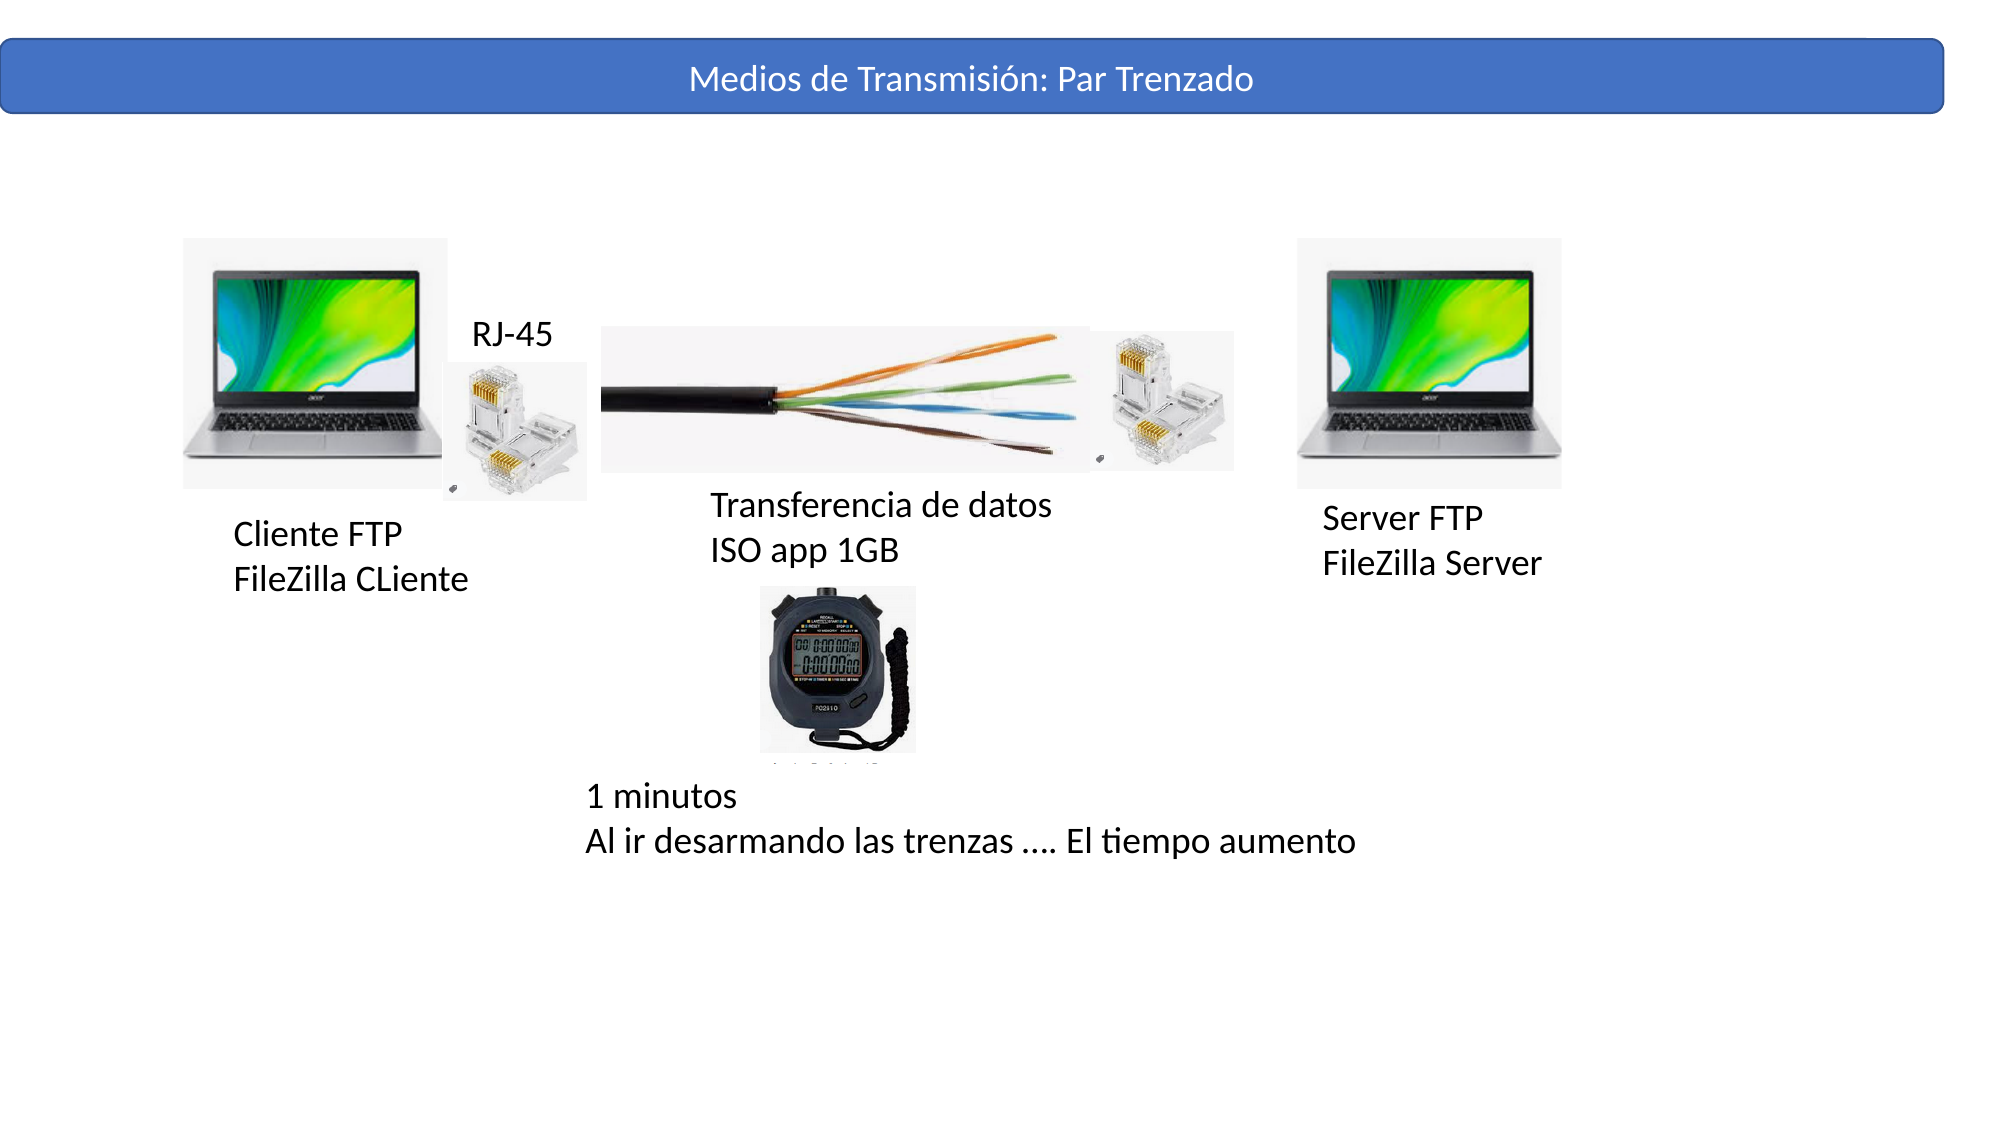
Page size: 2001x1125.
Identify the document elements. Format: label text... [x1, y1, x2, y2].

text_box RJ-45 [462, 301, 569, 362]
picture [760, 586, 929, 764]
text_box 1 minutos Al ir desarmando las trenzas …. El tiempo aumento [570, 763, 1373, 868]
picture [173, 238, 588, 503]
text_box Cliente FTP FileZilla CLiente [218, 501, 485, 607]
text_box Medios de Transmisión: Par Trenzado [0, 37, 1945, 115]
text_box Transferencia de datos ISO app 1GB [695, 473, 1068, 577]
picture [601, 326, 1235, 473]
picture [1288, 238, 1576, 489]
text_box Server FTP FileZilla Server [1307, 489, 1558, 590]
